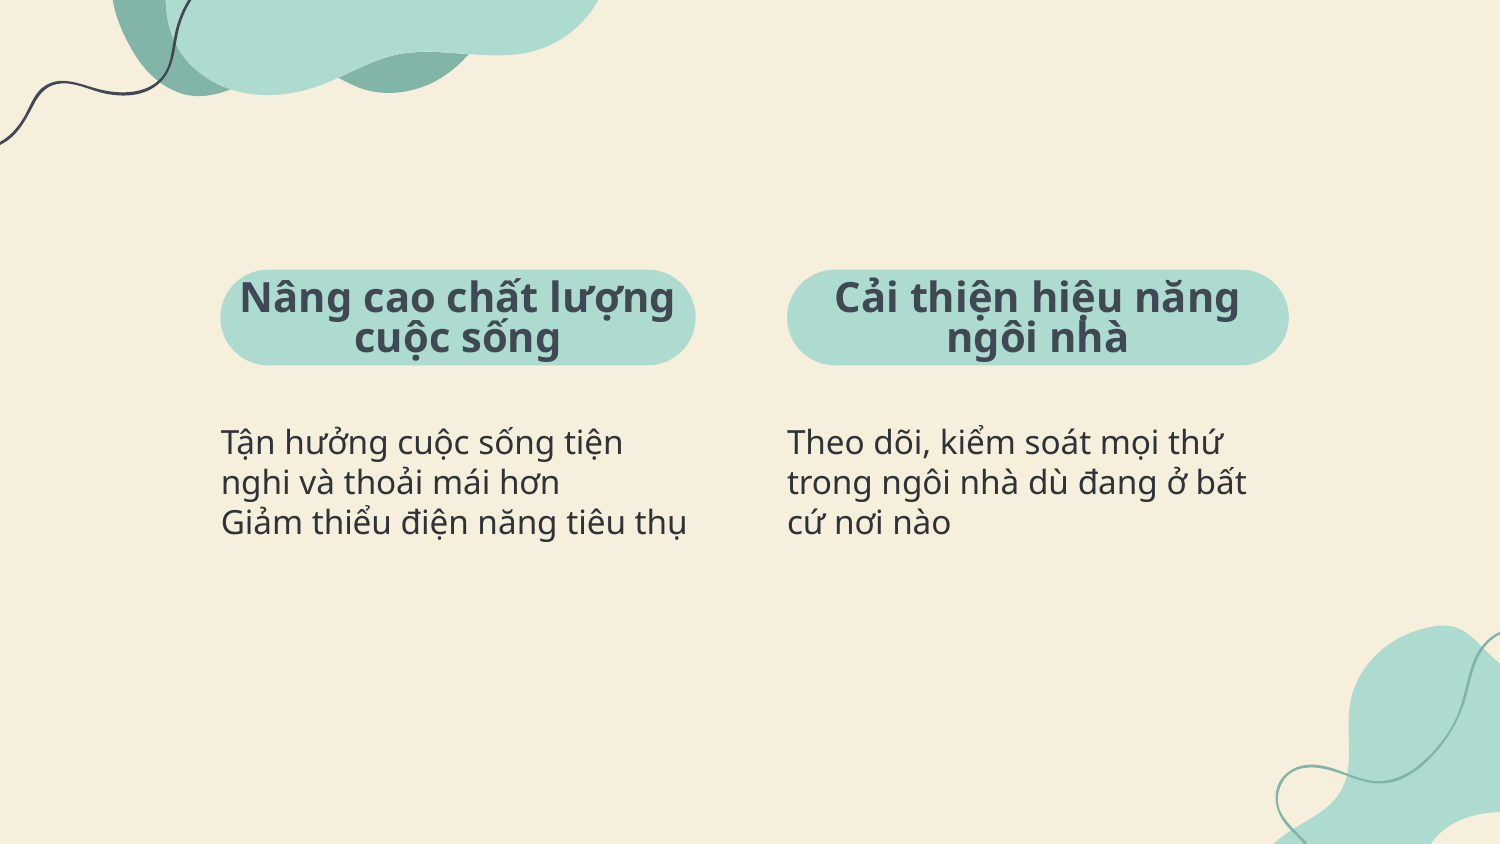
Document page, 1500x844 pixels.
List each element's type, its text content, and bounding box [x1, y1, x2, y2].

text_box [787, 284, 1289, 366]
subtitle Tận hưởng cuộc sống tiện nghi và thoải mái hơn Giảm thiểu điện năng tiêu thụ [220, 421, 696, 547]
text_box [221, 327, 695, 366]
title Cải thiện hiệu năng ngôi nhà [800, 280, 1276, 327]
title Nâng cao chất lượng cuộc sống [220, 280, 696, 327]
text_box [238, 269, 678, 280]
text_box [805, 269, 1271, 280]
subtitle Theo dõi, kiểm soát mọi thứ trong ngôi nhà dù đang ở bất cứ nơi nào [787, 421, 1263, 546]
